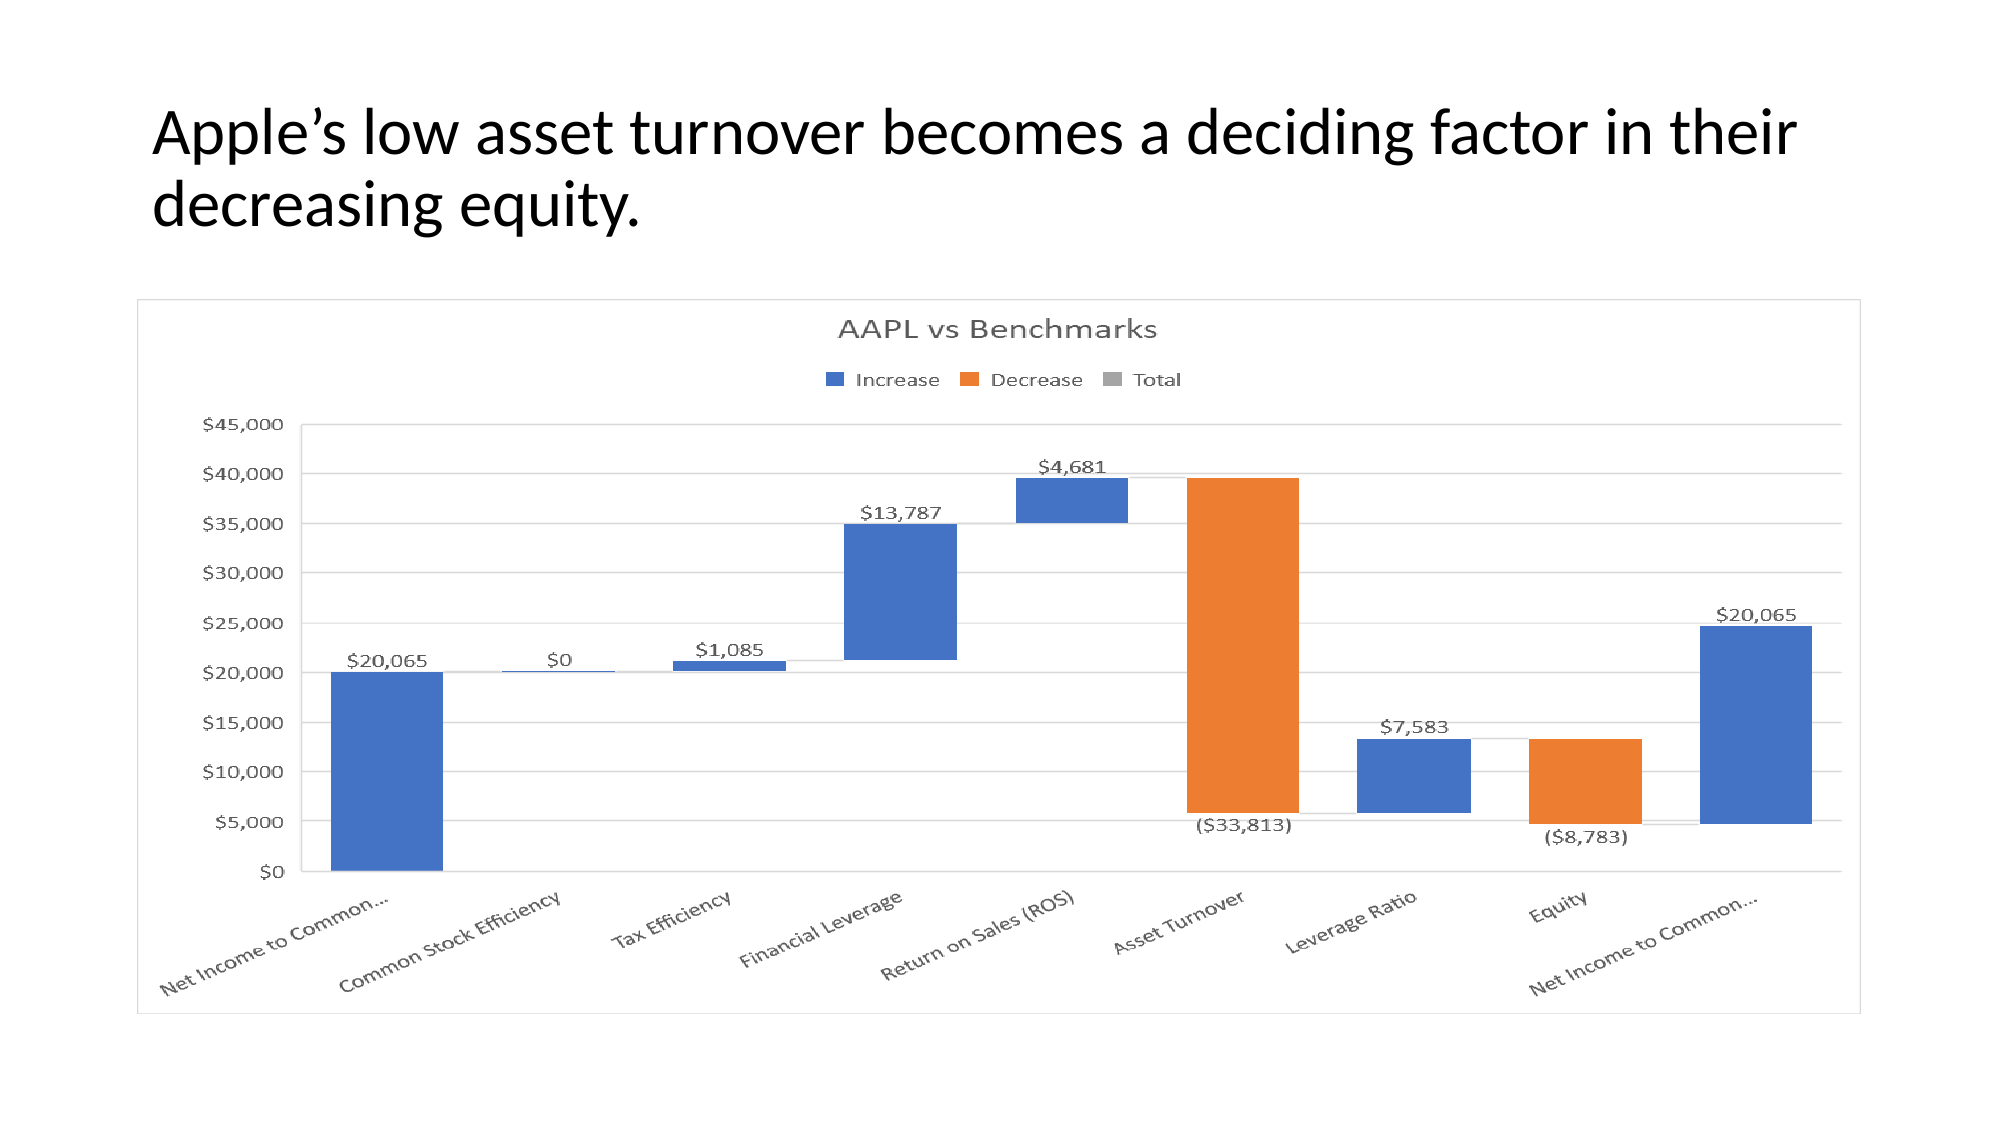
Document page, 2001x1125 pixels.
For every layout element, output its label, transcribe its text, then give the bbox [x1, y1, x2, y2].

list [137, 299, 1863, 1014]
title Apple’s low asset turnover becomes a deciding factor in their decreasing equity. [137, 59, 1863, 278]
